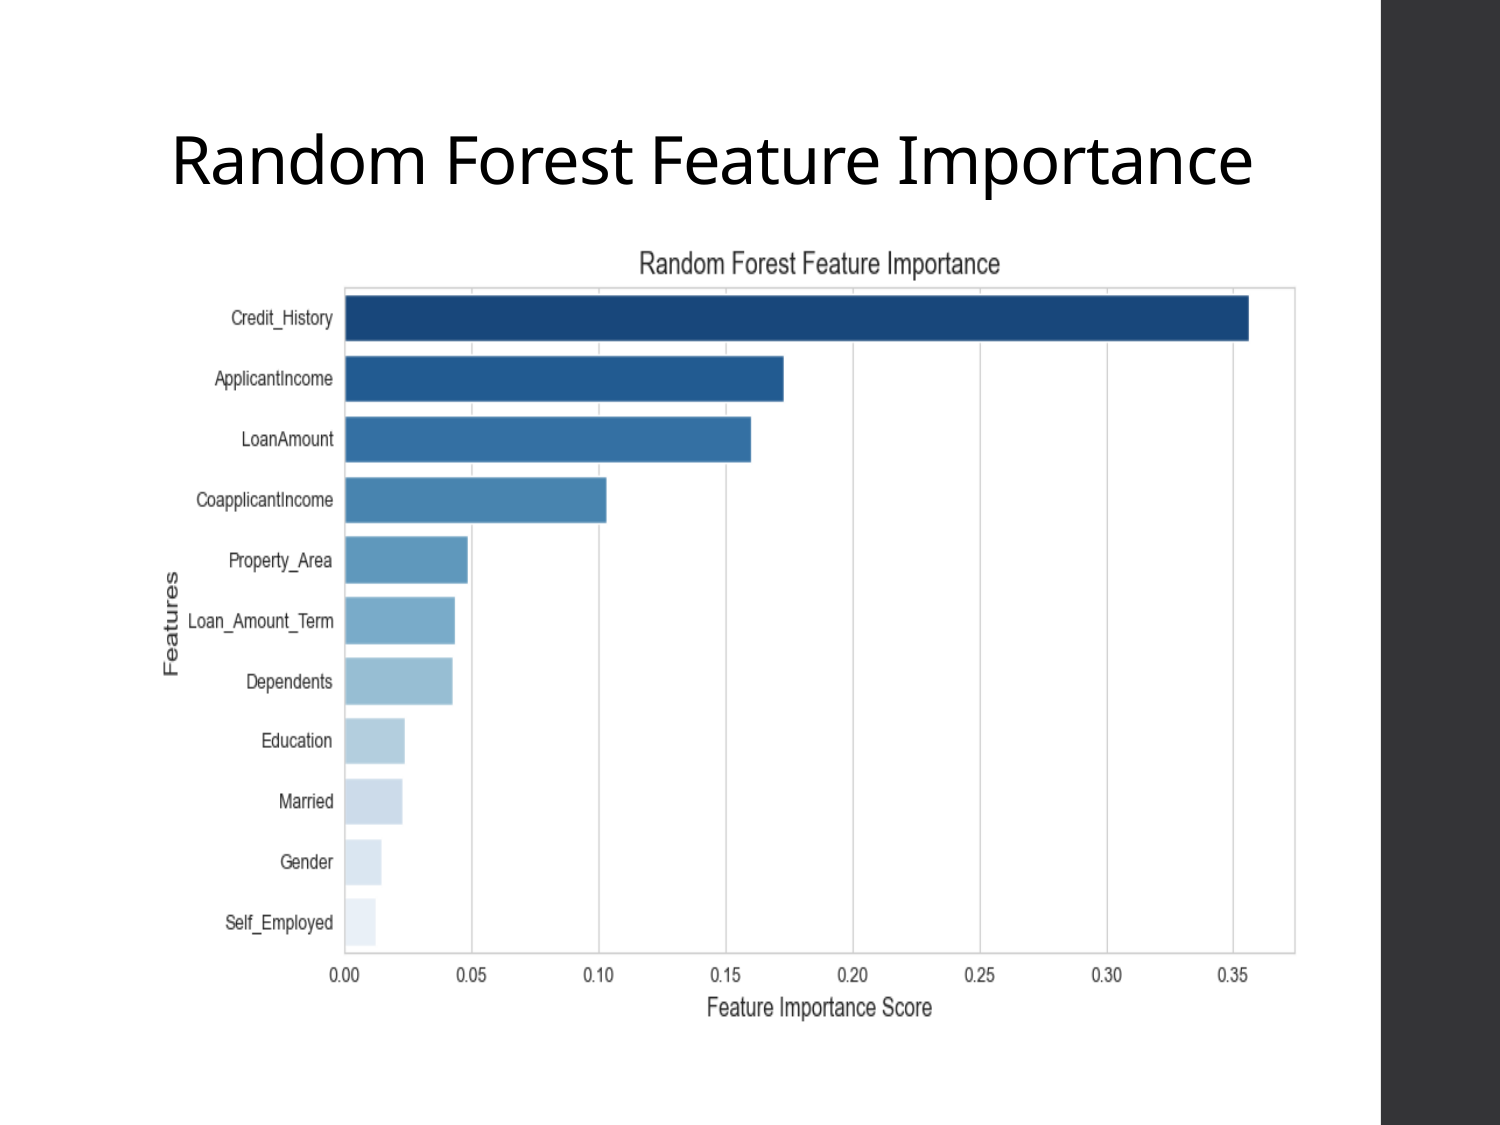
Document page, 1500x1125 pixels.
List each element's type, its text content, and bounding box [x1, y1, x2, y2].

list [151, 235, 1305, 1039]
title Random Forest Feature Importance [155, 60, 1348, 207]
